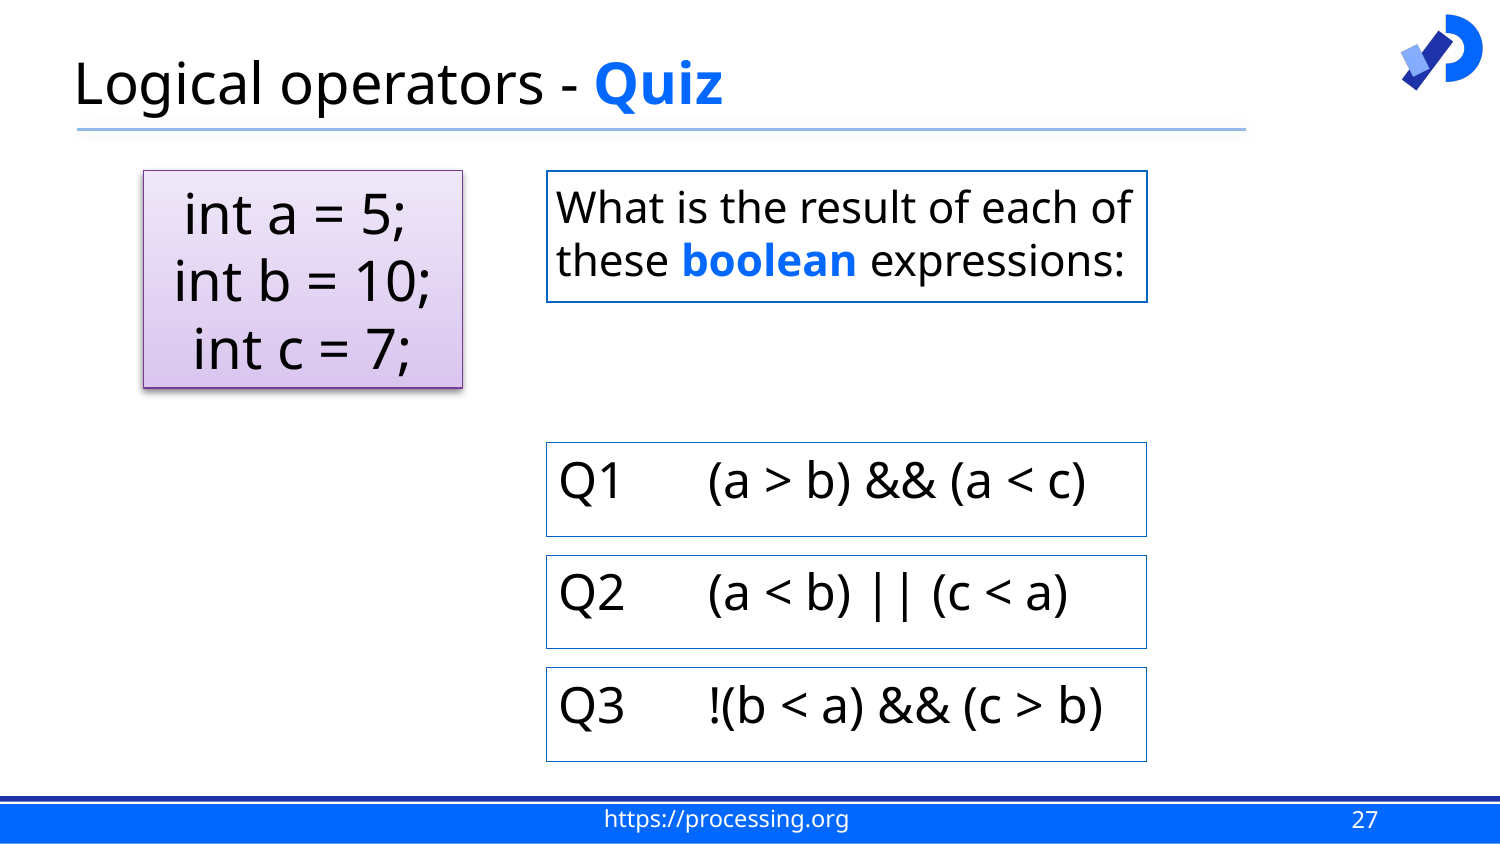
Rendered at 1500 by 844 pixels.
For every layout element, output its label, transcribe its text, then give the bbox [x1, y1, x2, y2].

picture [1398, 9, 1485, 96]
text_box Q3 !(b < a) && (c > b) [546, 667, 1147, 762]
list What is the result of each of these boolean expressions: [546, 170, 1148, 303]
text_box int a = 5; int b = 10; int c = 7; [143, 170, 463, 389]
text_box Q1 (a > b) && (a < c) [546, 442, 1147, 537]
slide_number 27 [1074, 799, 1388, 844]
footer https://processing.org [527, 802, 927, 843]
title Logical operators - Quiz [64, 0, 1341, 126]
text_box Q2 (a < b) || (c < a) [546, 555, 1147, 649]
